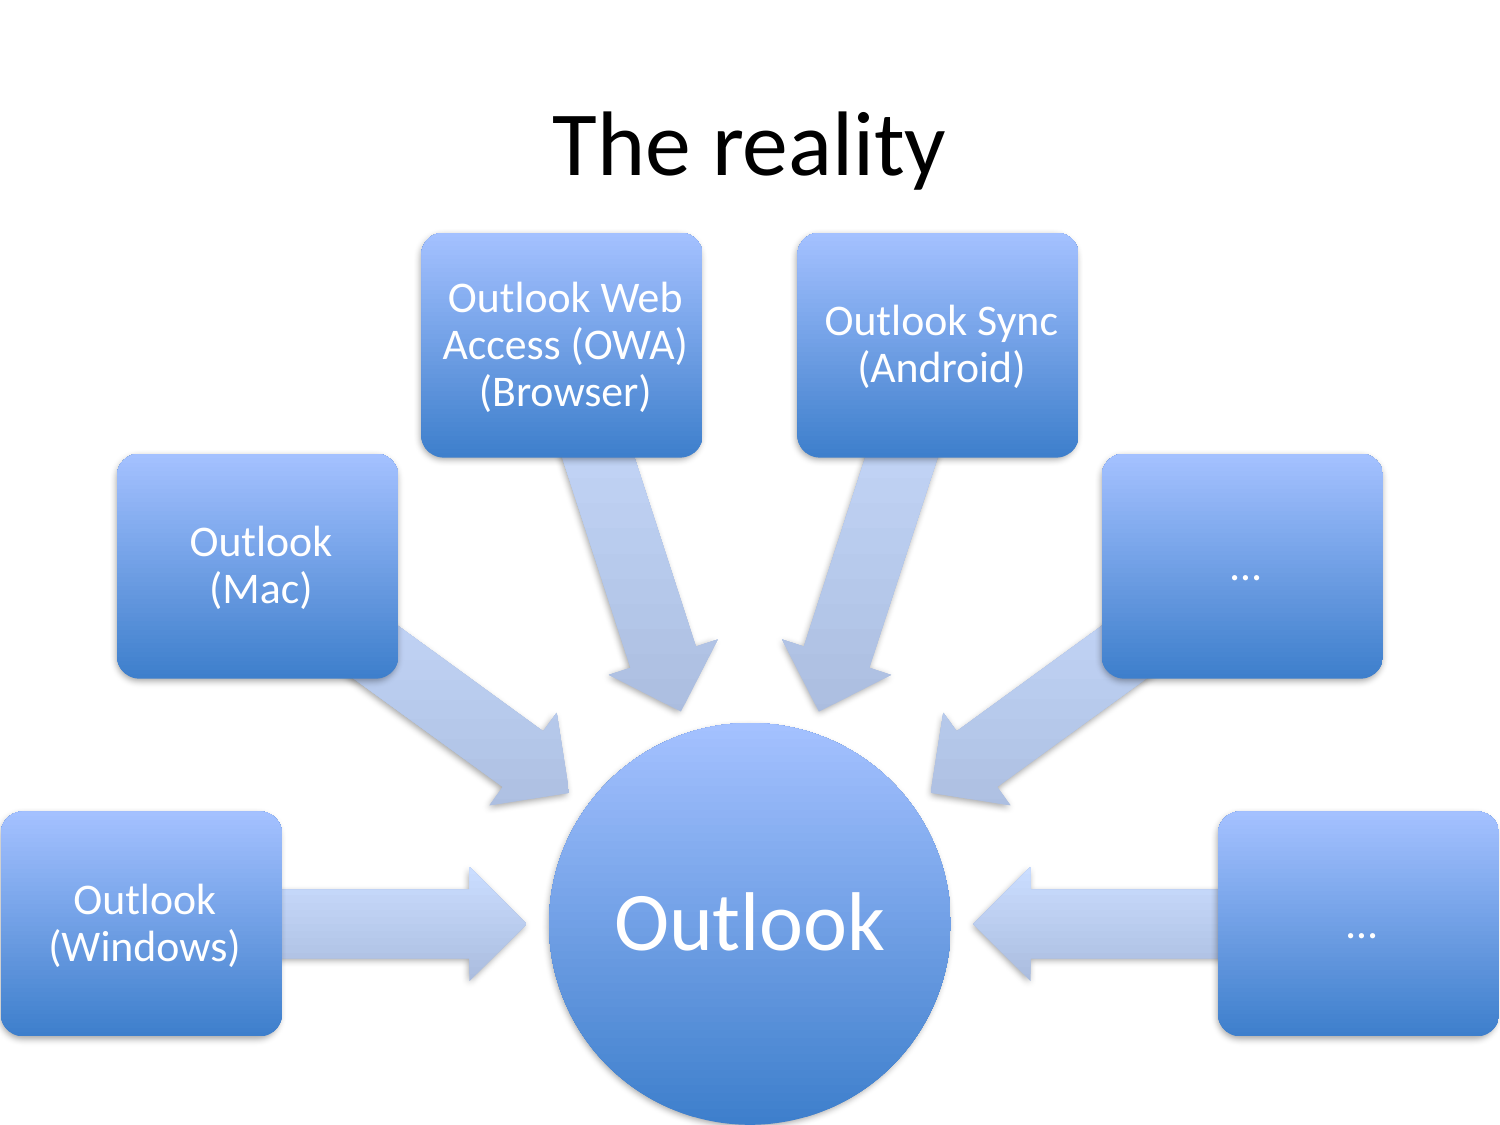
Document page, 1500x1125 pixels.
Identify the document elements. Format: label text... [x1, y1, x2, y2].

title The reality [75, 45, 1425, 231]
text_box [0, 232, 1500, 1125]
